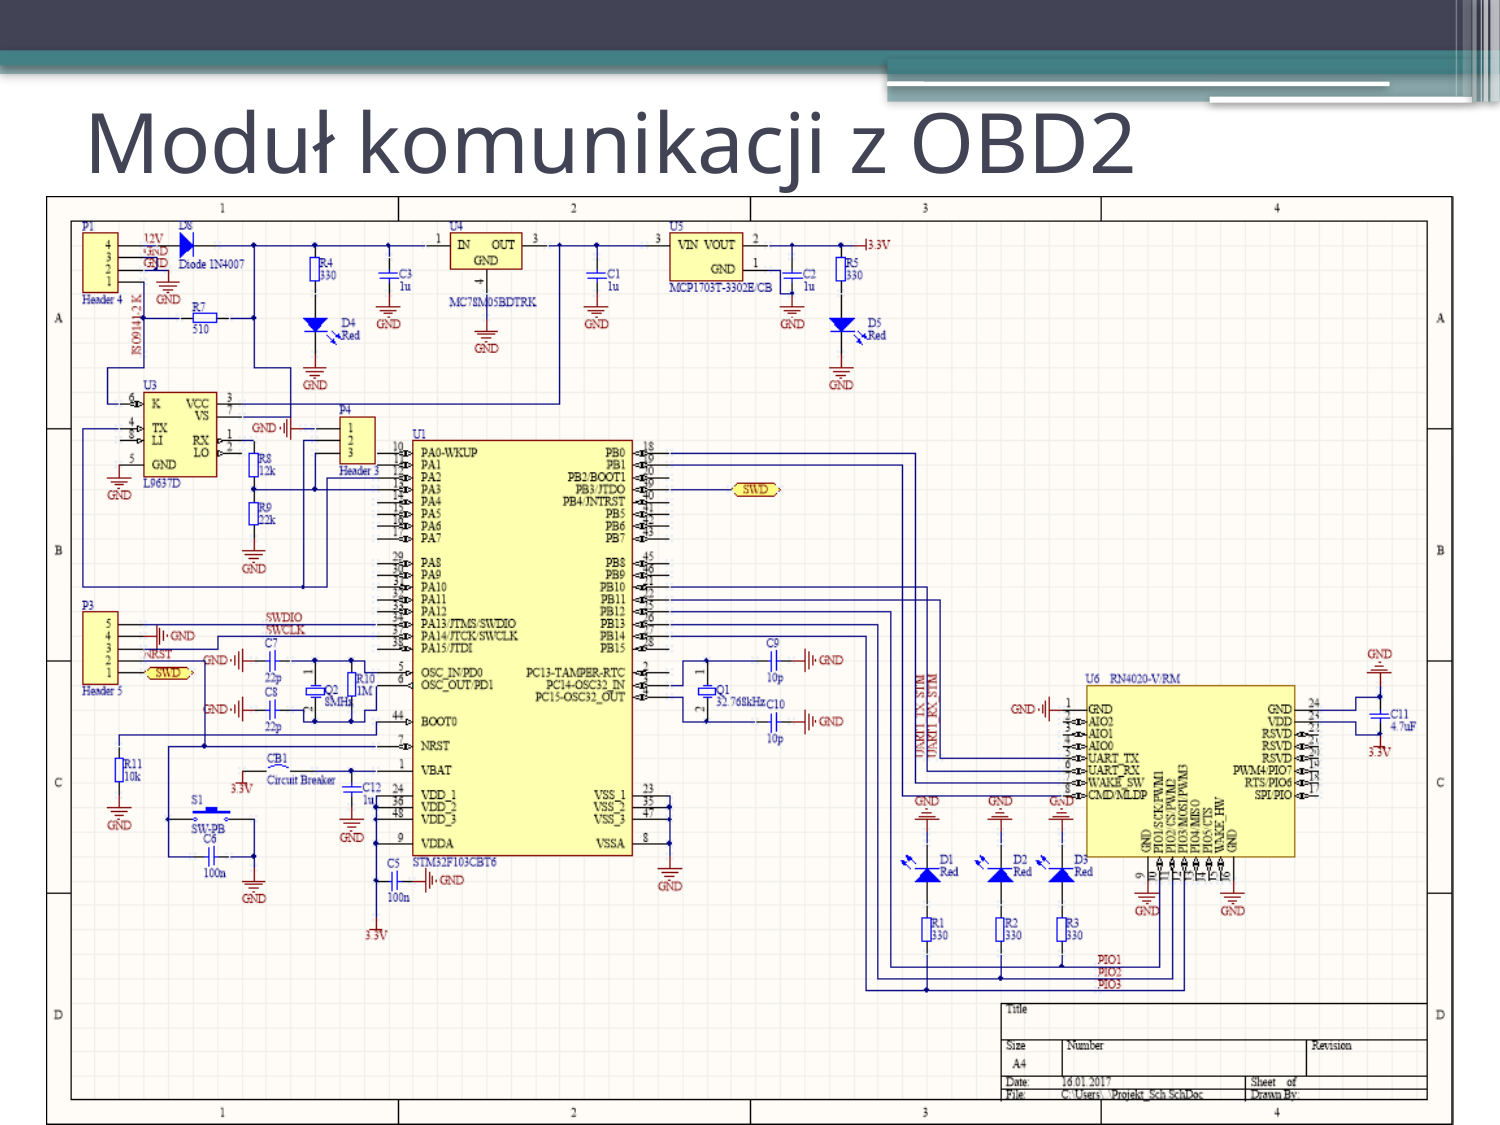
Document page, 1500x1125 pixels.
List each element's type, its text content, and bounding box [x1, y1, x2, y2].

title Moduł komunikacji z OBD2 [70, 46, 1421, 193]
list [46, 195, 1454, 1125]
